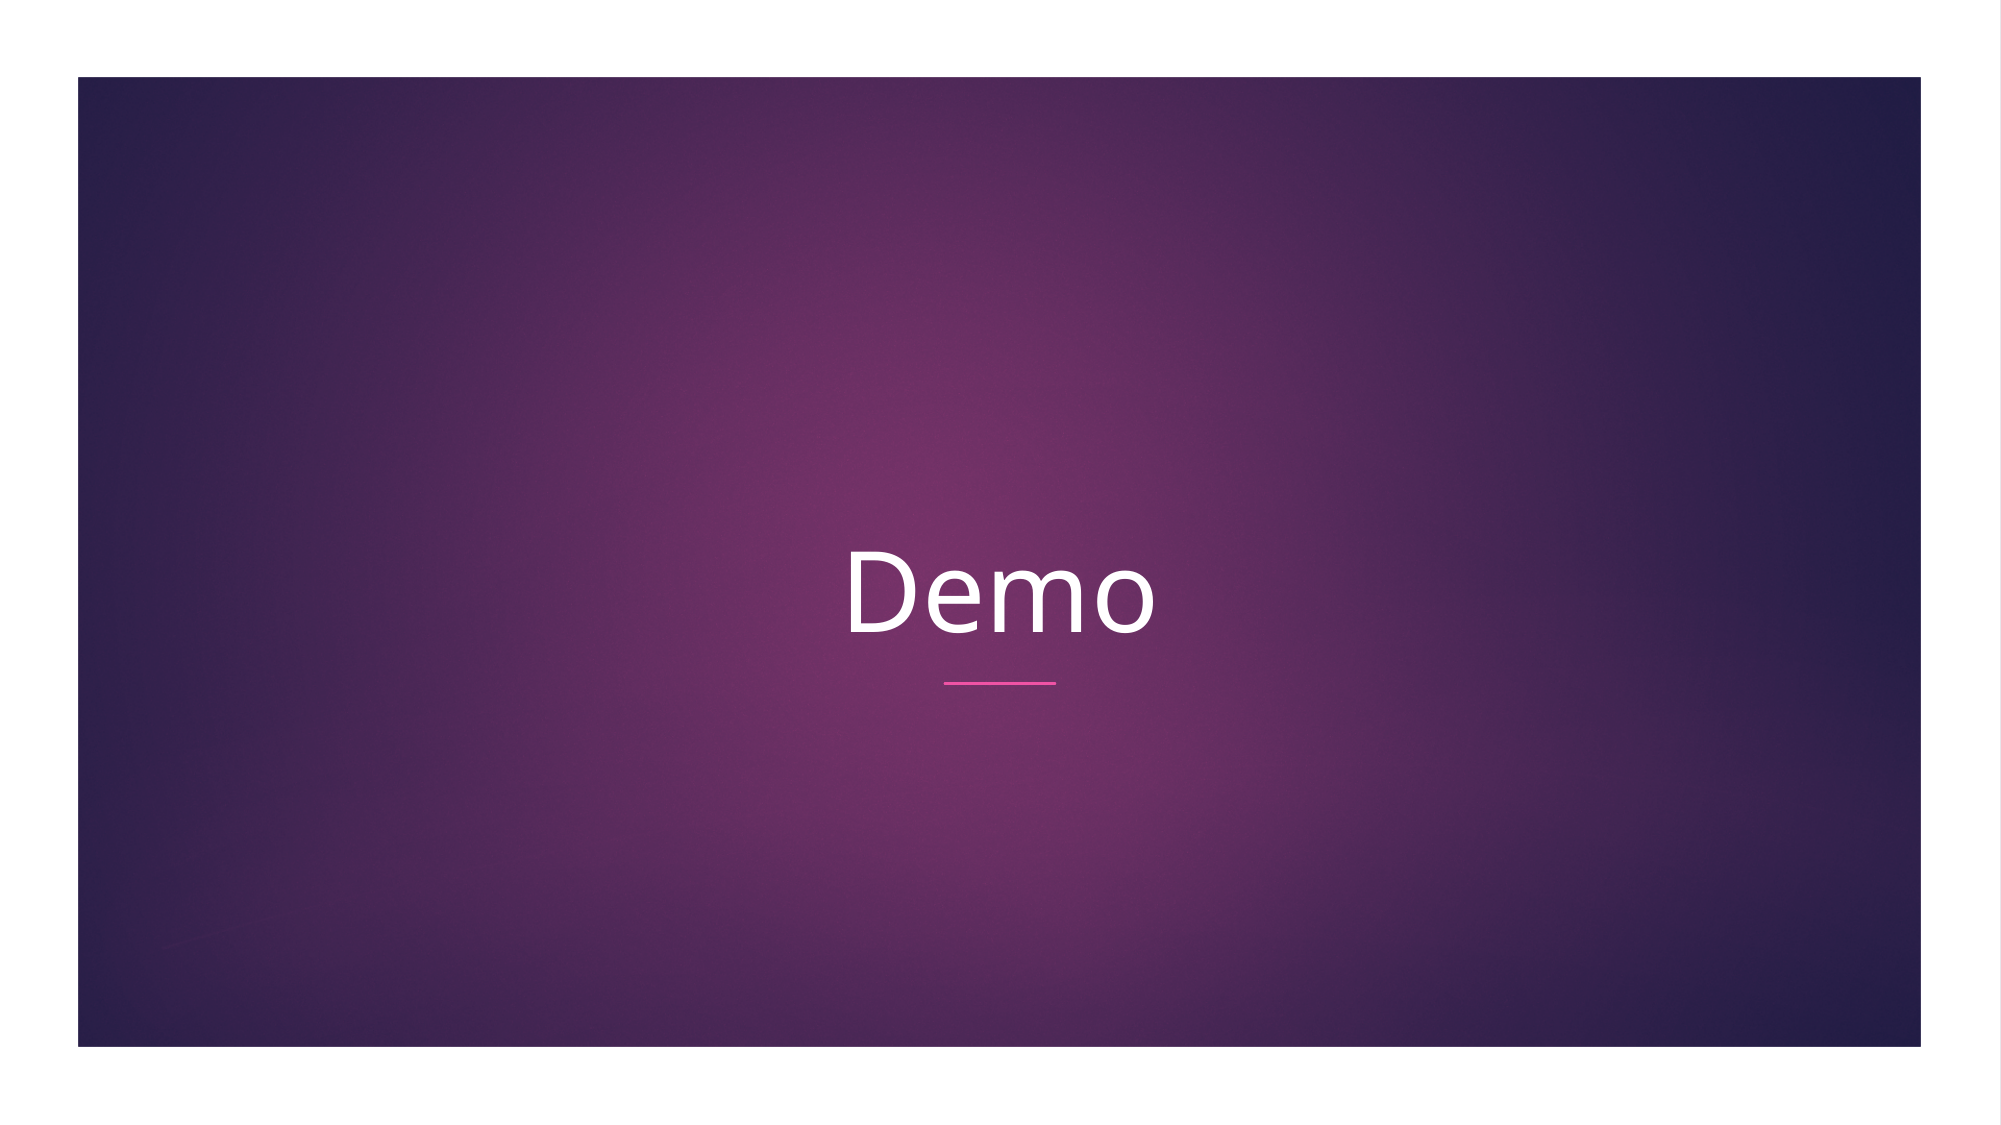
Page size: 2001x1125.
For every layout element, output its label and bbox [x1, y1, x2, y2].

text_box [0, 0, 2000, 1125]
